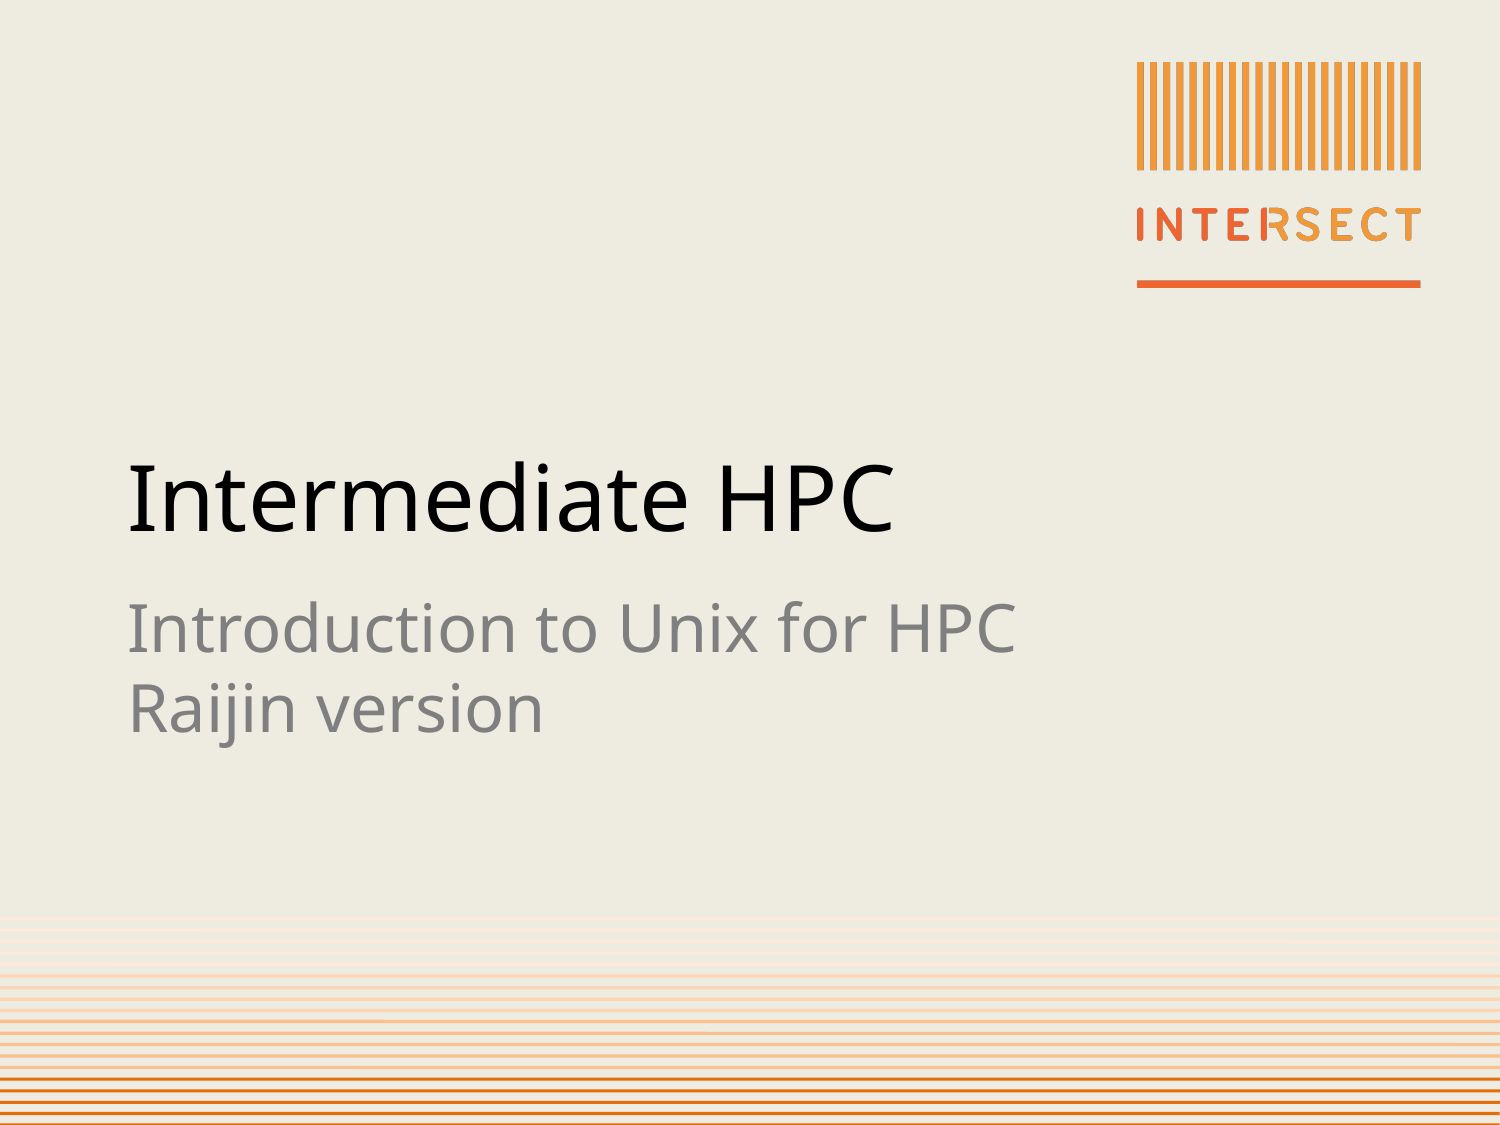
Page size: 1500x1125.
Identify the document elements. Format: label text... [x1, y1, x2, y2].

picture [1137, 62, 1421, 288]
text_box Intermediate HPC [112, 412, 1388, 578]
text_box Introduction to Unix for HPC Raijin version [112, 578, 1388, 763]
